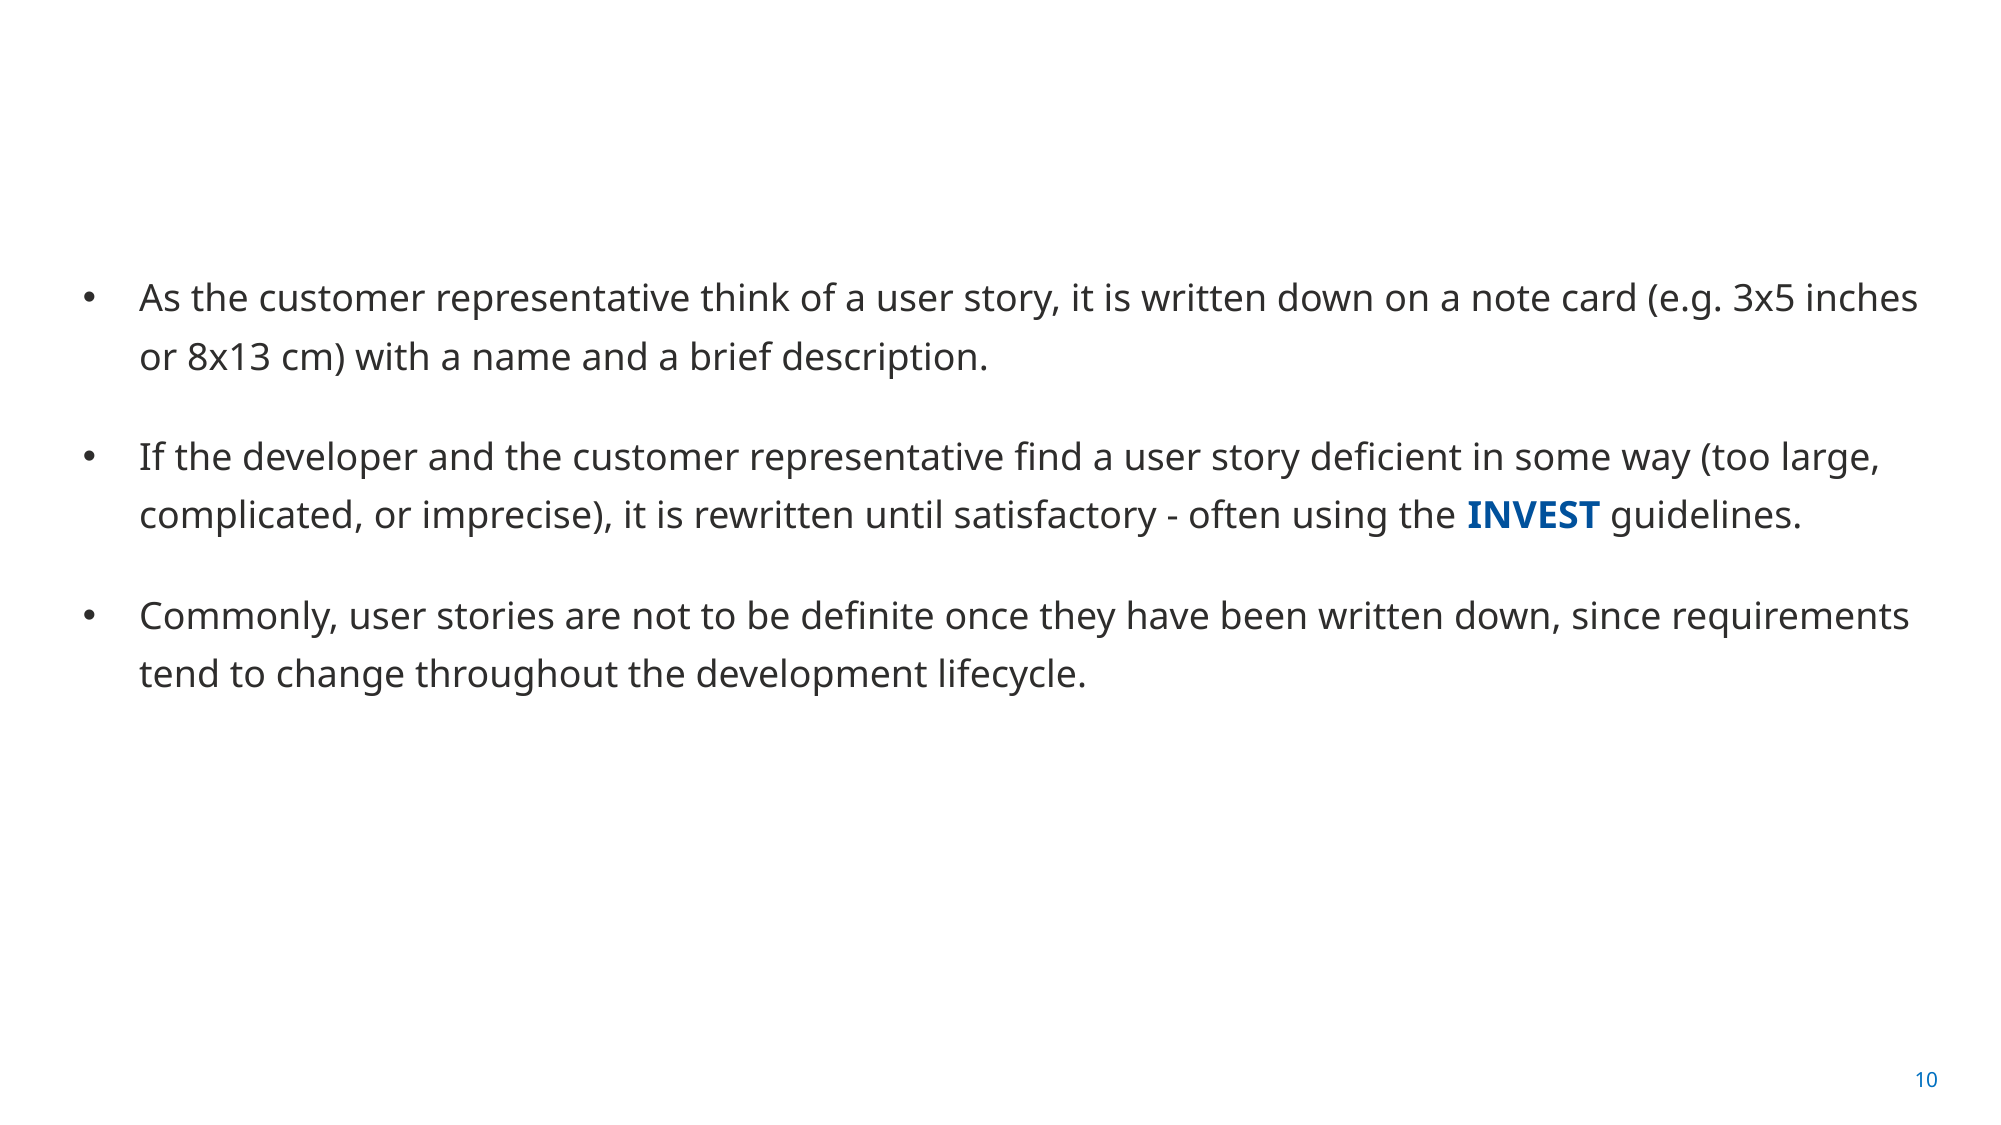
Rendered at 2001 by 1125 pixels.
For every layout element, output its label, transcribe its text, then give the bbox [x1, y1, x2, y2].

list As the customer representative think of a user story, it is written down on a note card (e.g. 3x5 inches or 8x13 cm) with a name and a brief description. If the developer and the customer representative find a user story deficient in some way (too large, complicated, or imprecise), it is rewritten until satisfactory - often using the INVEST guidelines. Commonly, user stories are not to be definite once they have been written down, since requirements tend to change throughout the development lifecycle. [67, 253, 1939, 1000]
